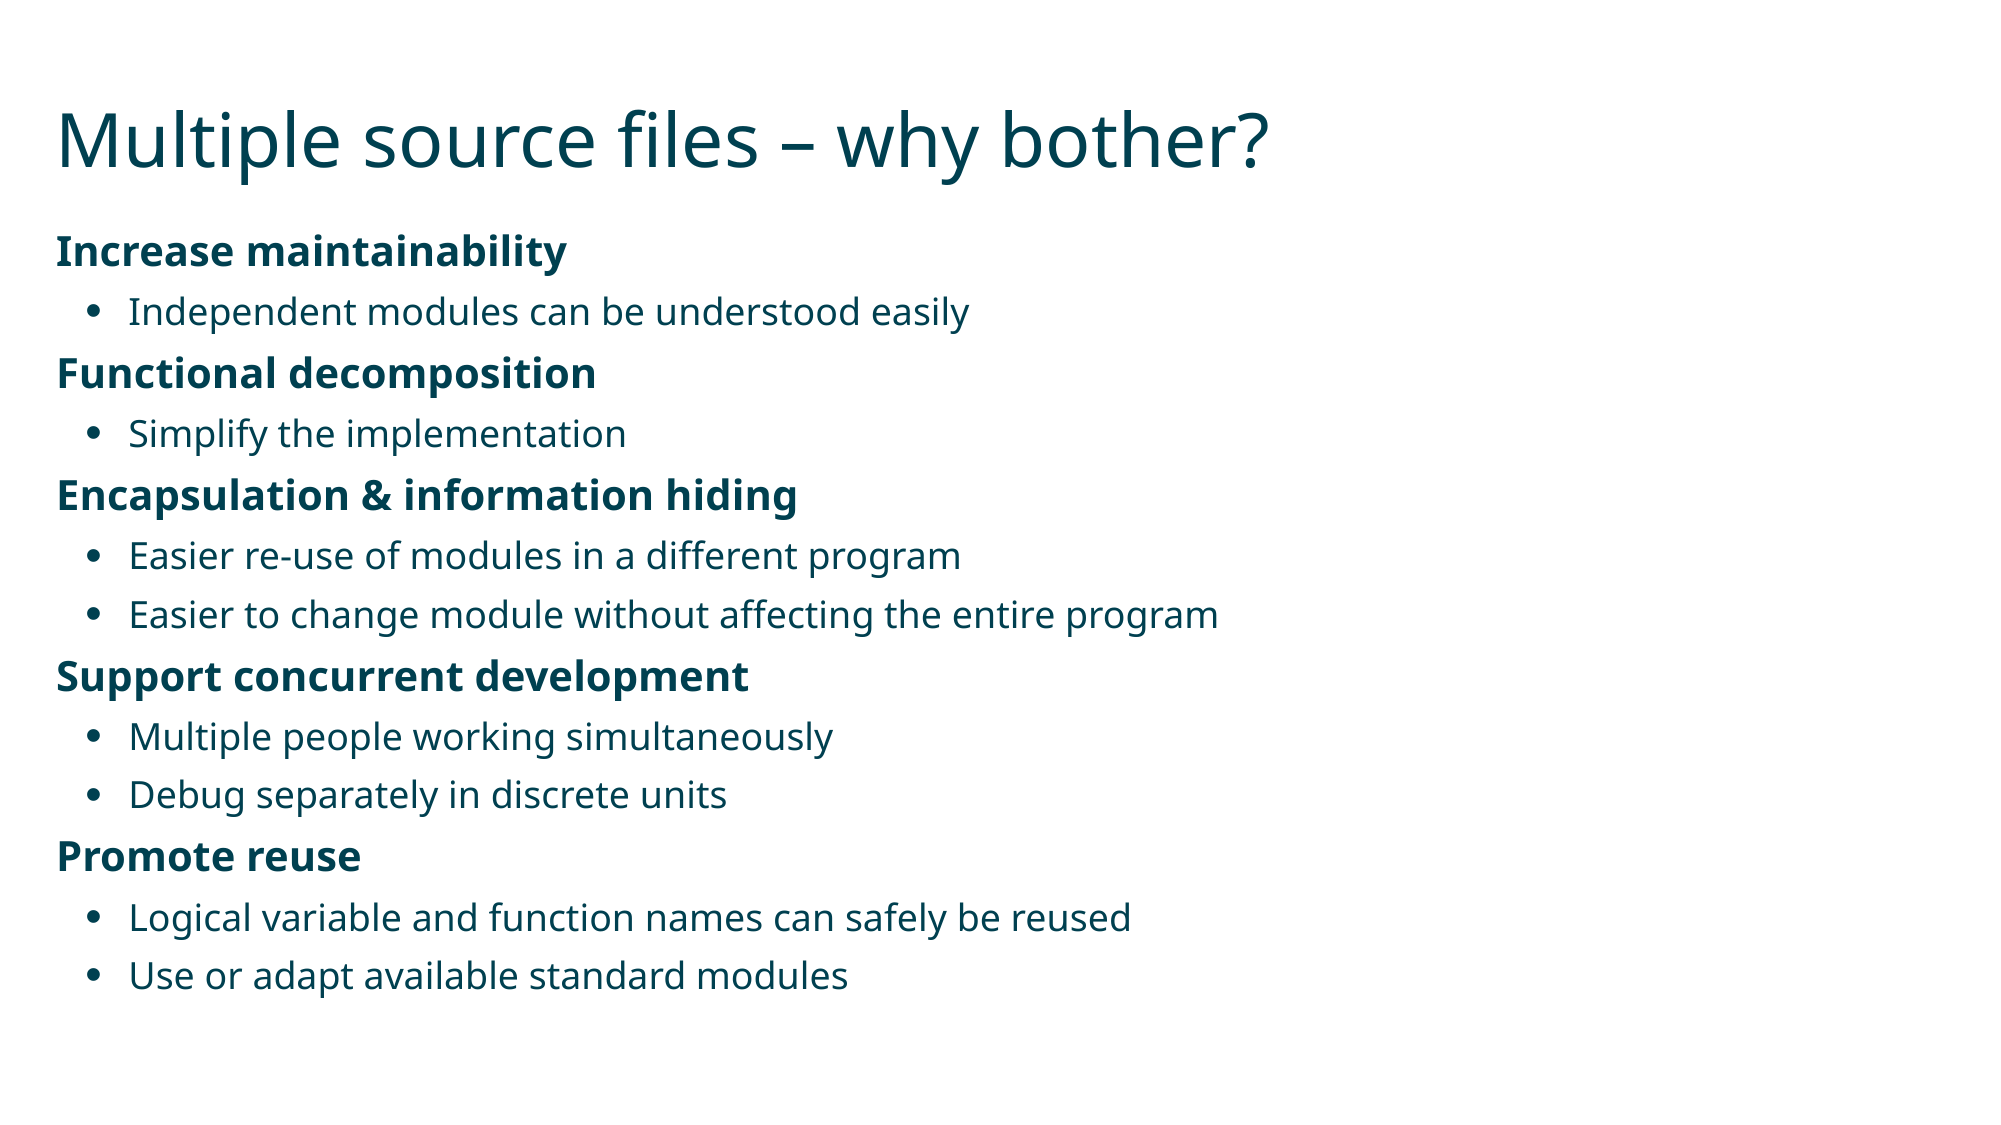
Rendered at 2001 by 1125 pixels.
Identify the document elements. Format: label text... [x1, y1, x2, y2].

title Multiple source files – why bother? [55, 92, 1946, 224]
list Increase maintainability Independent modules can be understood easily Functional decomposition Simplify the implementation Encapsulation & information hiding Easier re-use of modules in a different program Easier to change module without affecting the entire program Support concurrent development Multiple people working simultaneously Debug separately in discrete units Promote reuse Logical variable and function names can safely be reused Use or adapt available standard modules [55, 224, 1946, 1038]
